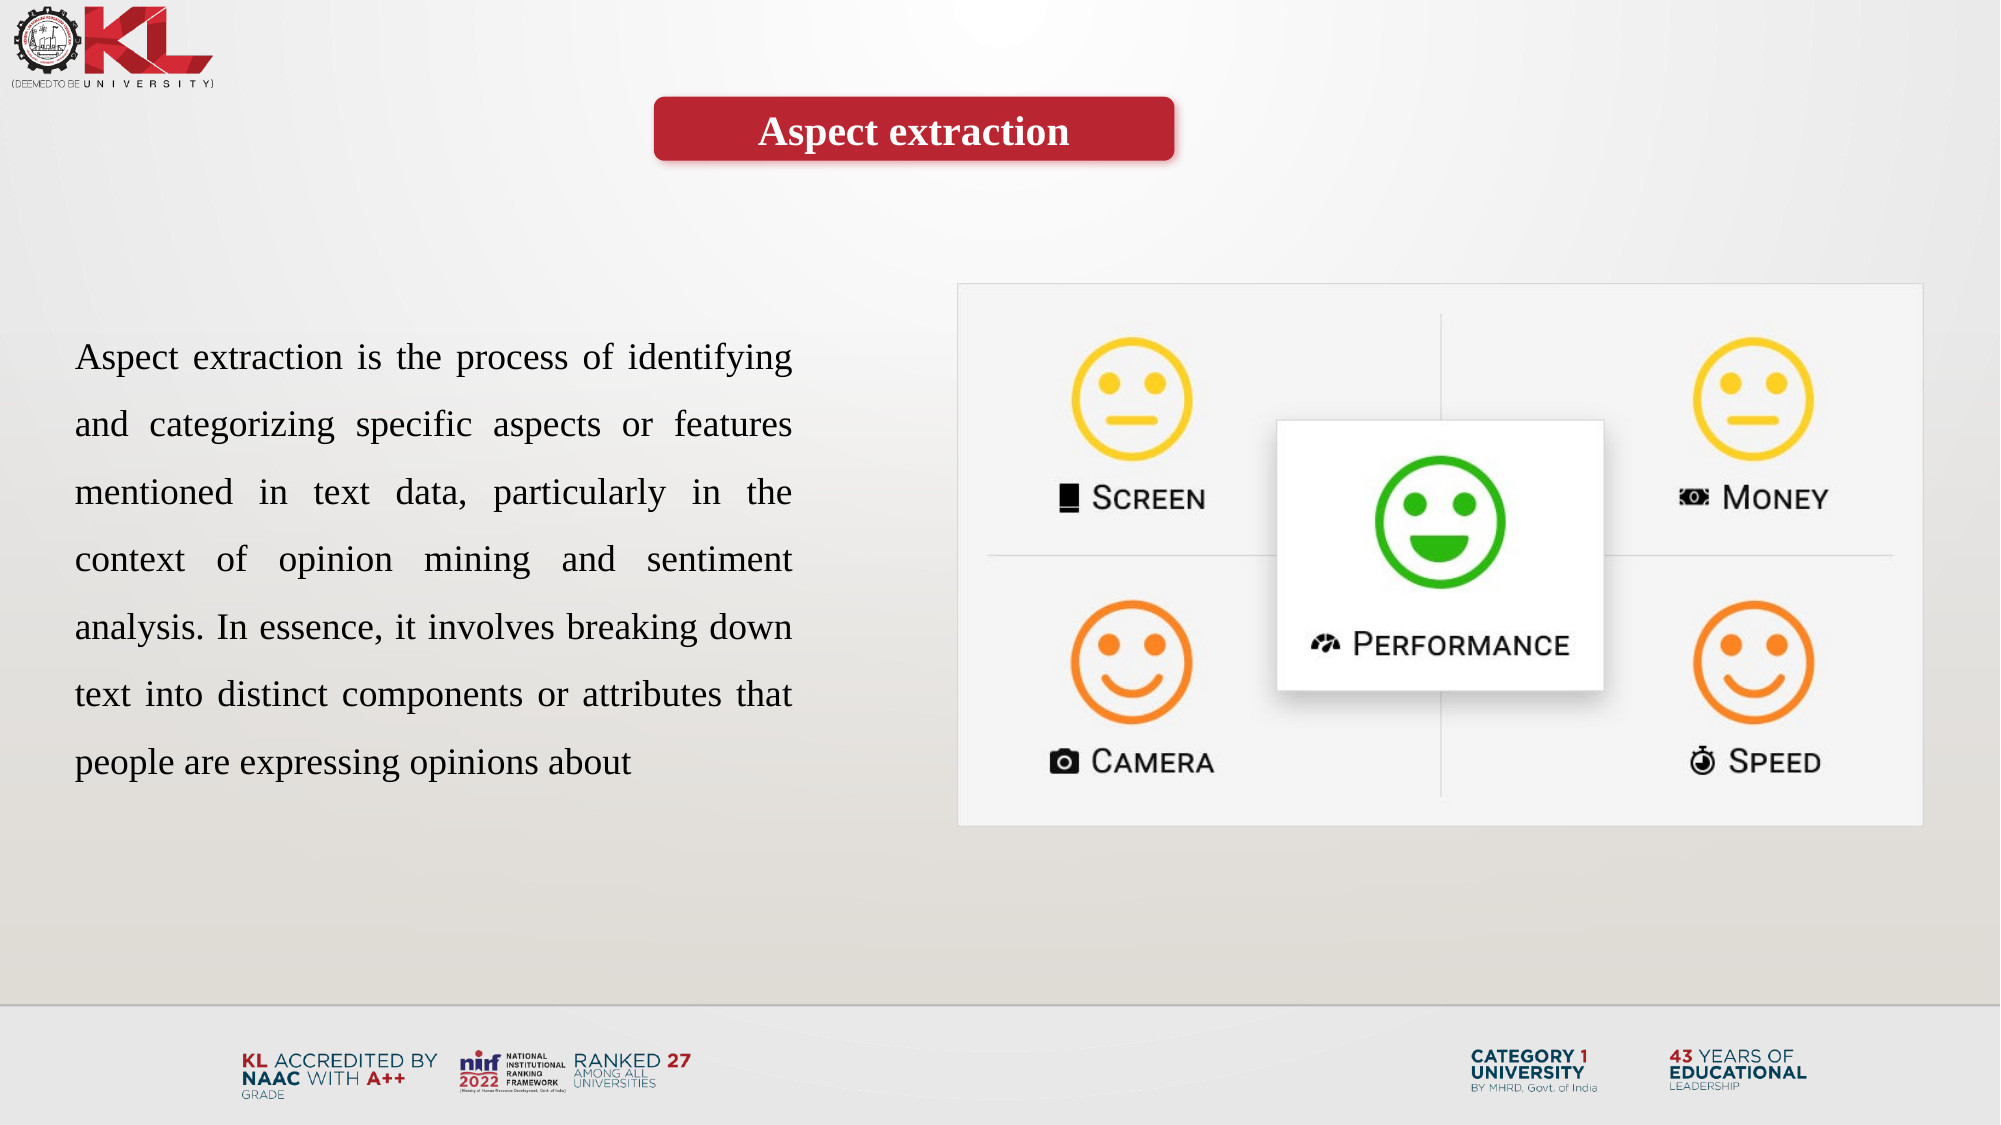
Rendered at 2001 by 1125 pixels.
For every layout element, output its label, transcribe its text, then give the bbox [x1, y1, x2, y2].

text_box Aspect extraction is the process of identifying and categorizing specific aspects or features mentioned in text data, particularly in the context of opinion mining and sentiment analysis. In essence, it involves breaking down text into distinct components or attributes that people are expressing opinions about [60, 301, 809, 790]
picture [957, 283, 1924, 827]
text_box Aspect extraction [652, 95, 1176, 162]
picture [238, 1045, 716, 1103]
picture [12, 5, 213, 88]
picture [1447, 1045, 1814, 1101]
